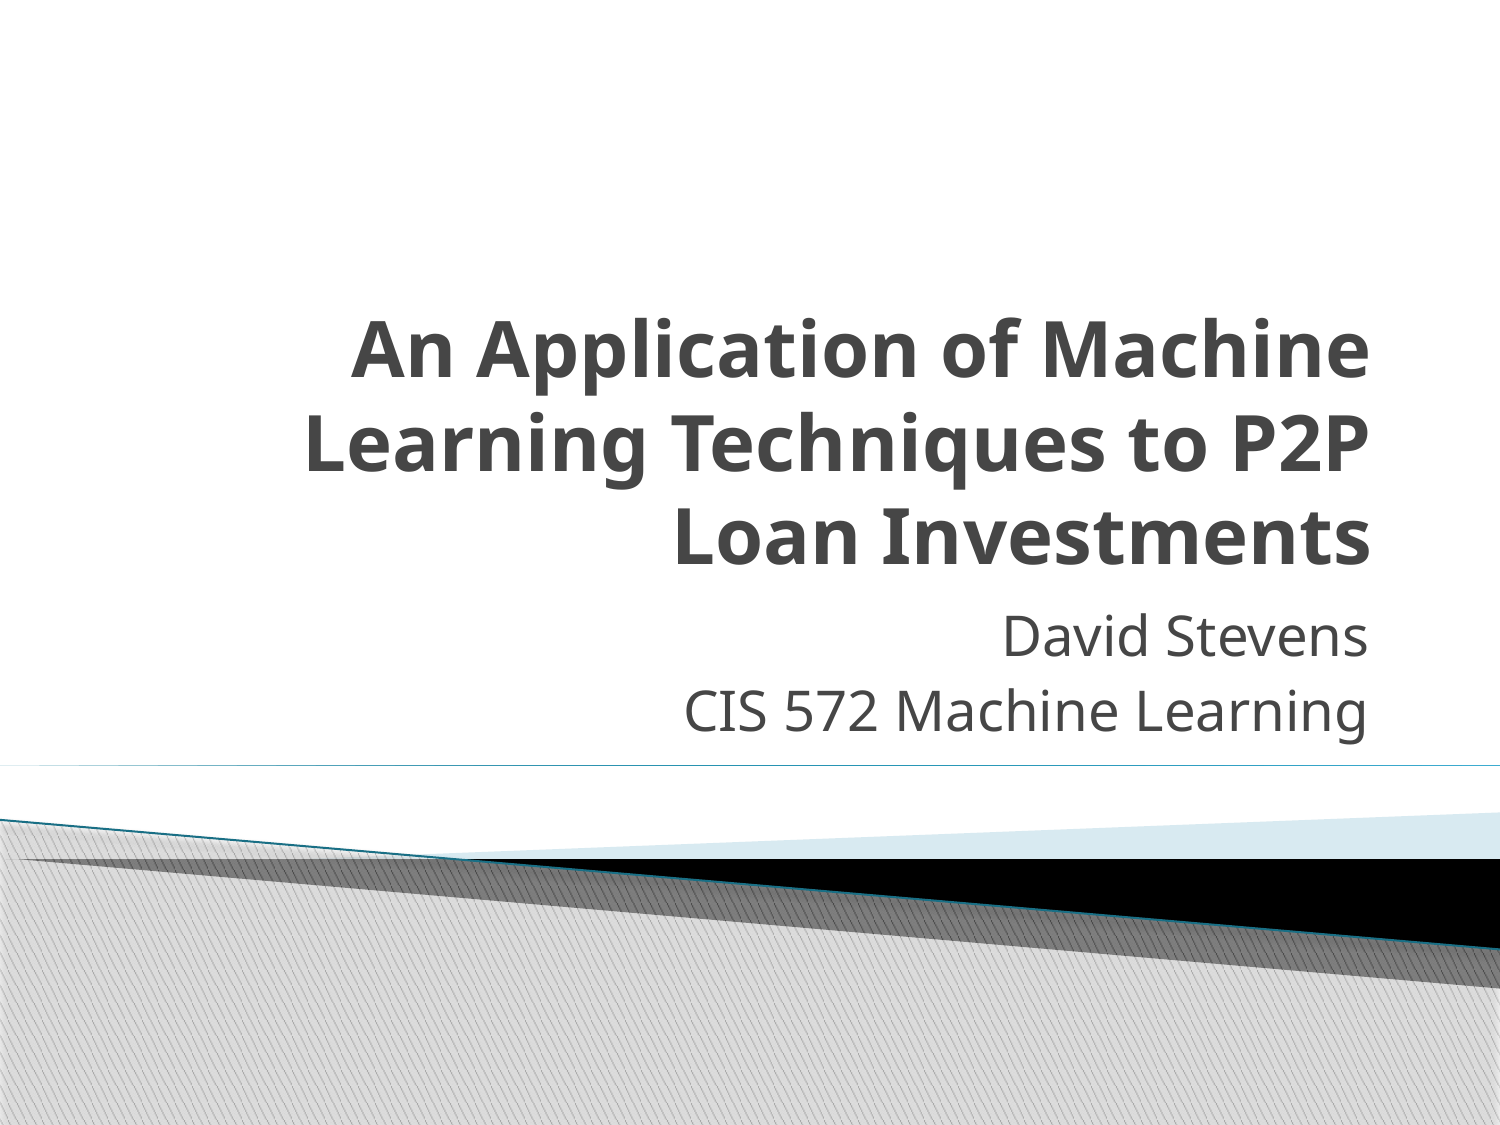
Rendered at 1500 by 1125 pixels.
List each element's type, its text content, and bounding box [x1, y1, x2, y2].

title An Application of Machine Learning Techniques to P2P Loan Investments [112, 287, 1388, 588]
picture [5, 859, 1500, 989]
subtitle David Stevens CIS 572 Machine Learning [112, 592, 1388, 790]
